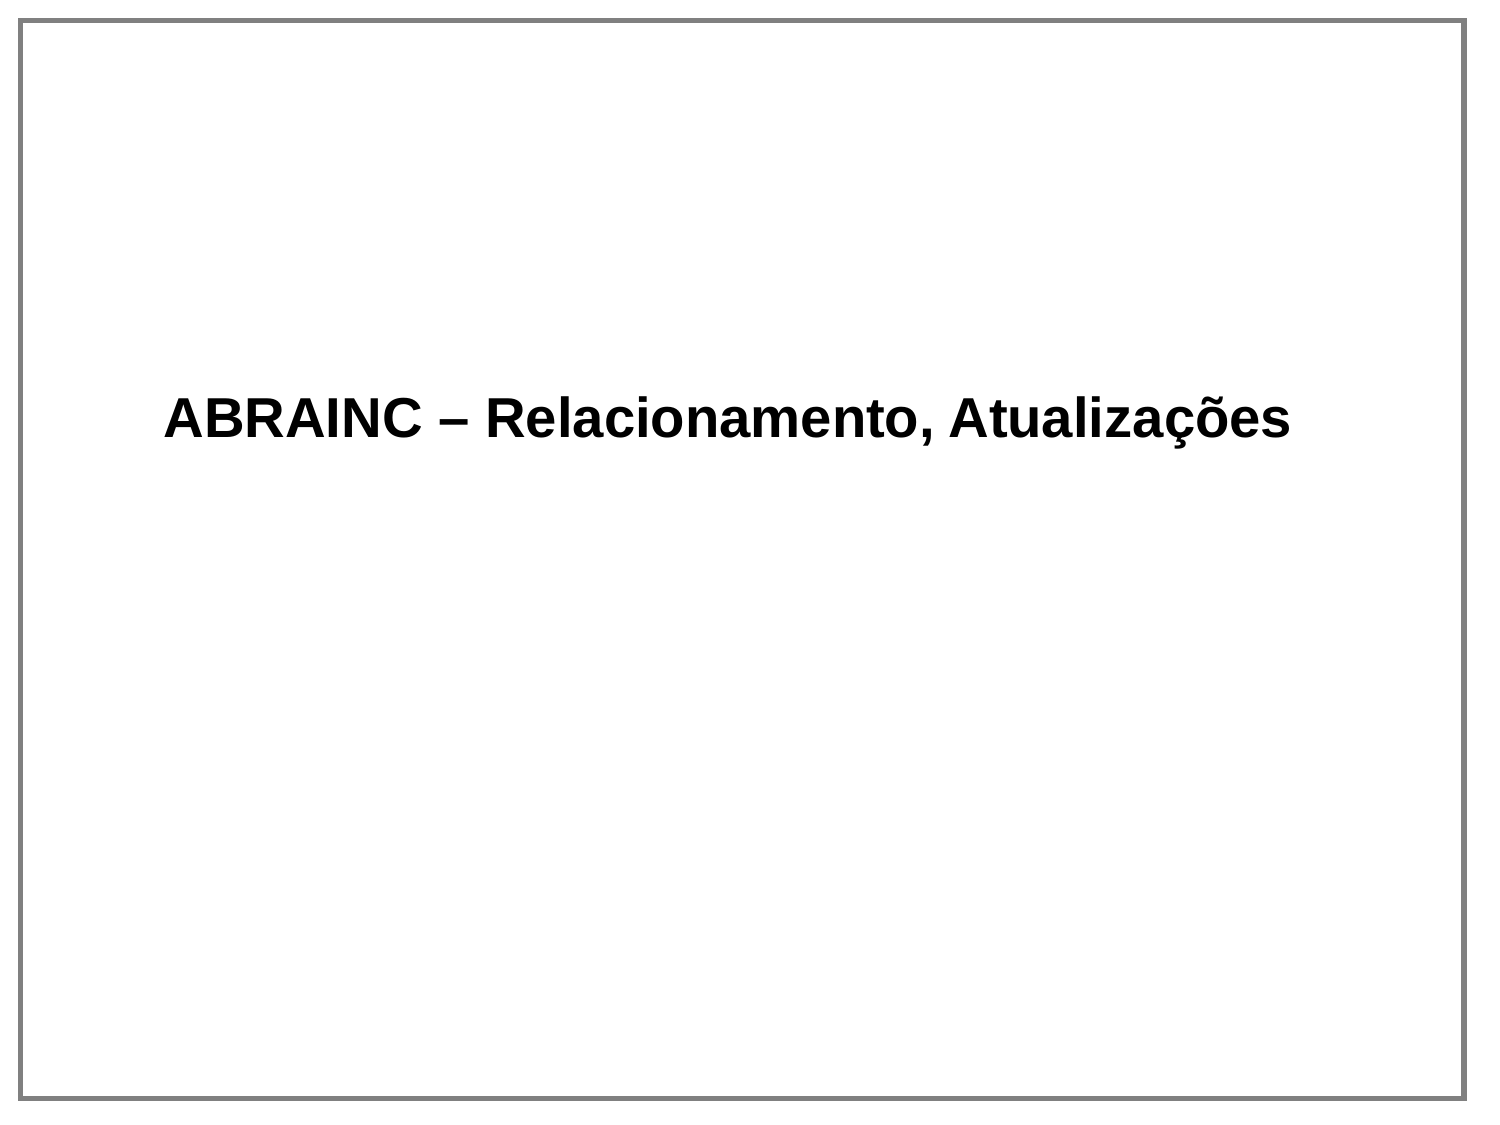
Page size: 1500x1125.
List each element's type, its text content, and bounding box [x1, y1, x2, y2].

text_box [20, 20, 1465, 1099]
text_box ABRAINC – Relacionamento, Atualizações [104, 125, 1368, 660]
